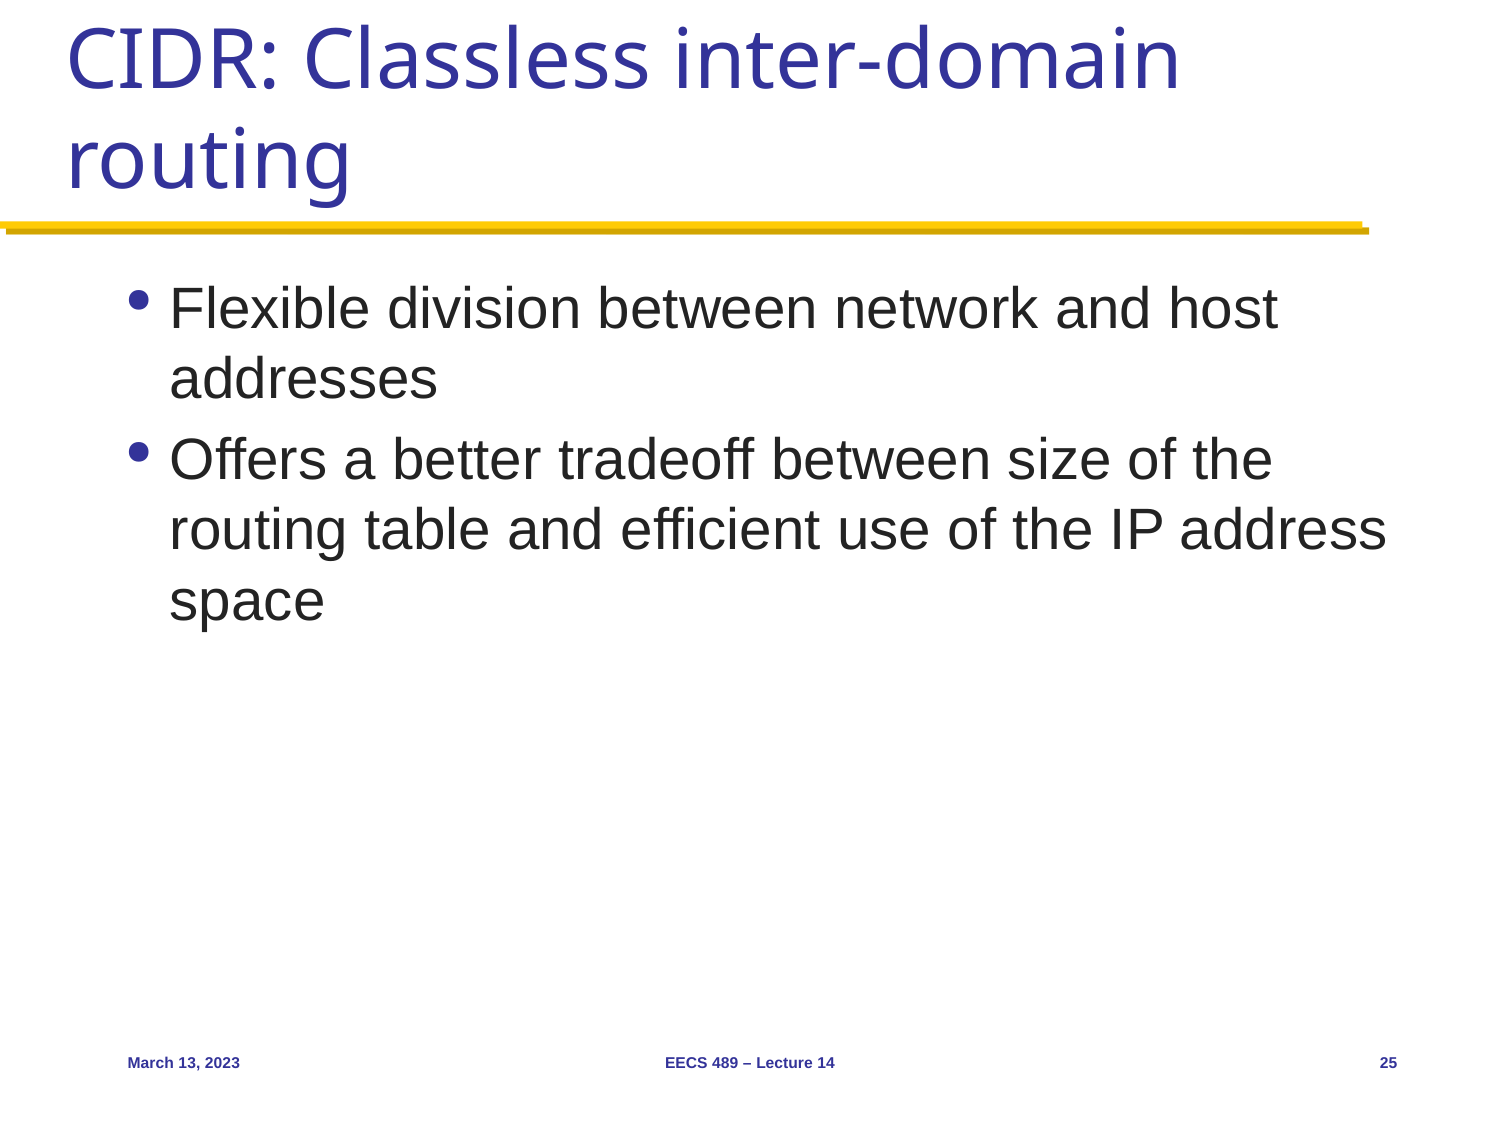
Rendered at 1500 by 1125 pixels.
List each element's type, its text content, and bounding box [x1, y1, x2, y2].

slide_number 25 [1312, 1024, 1413, 1101]
list Flexible division between network and host addresses Offers a better tradeoff between size of the routing table and efficient use of the IP address space [112, 262, 1413, 988]
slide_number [112, 1024, 426, 1101]
footer EECS 489 – Lecture 14 [512, 1024, 988, 1101]
title CIDR: Classless inter-domain routing [49, 24, 1451, 213]
